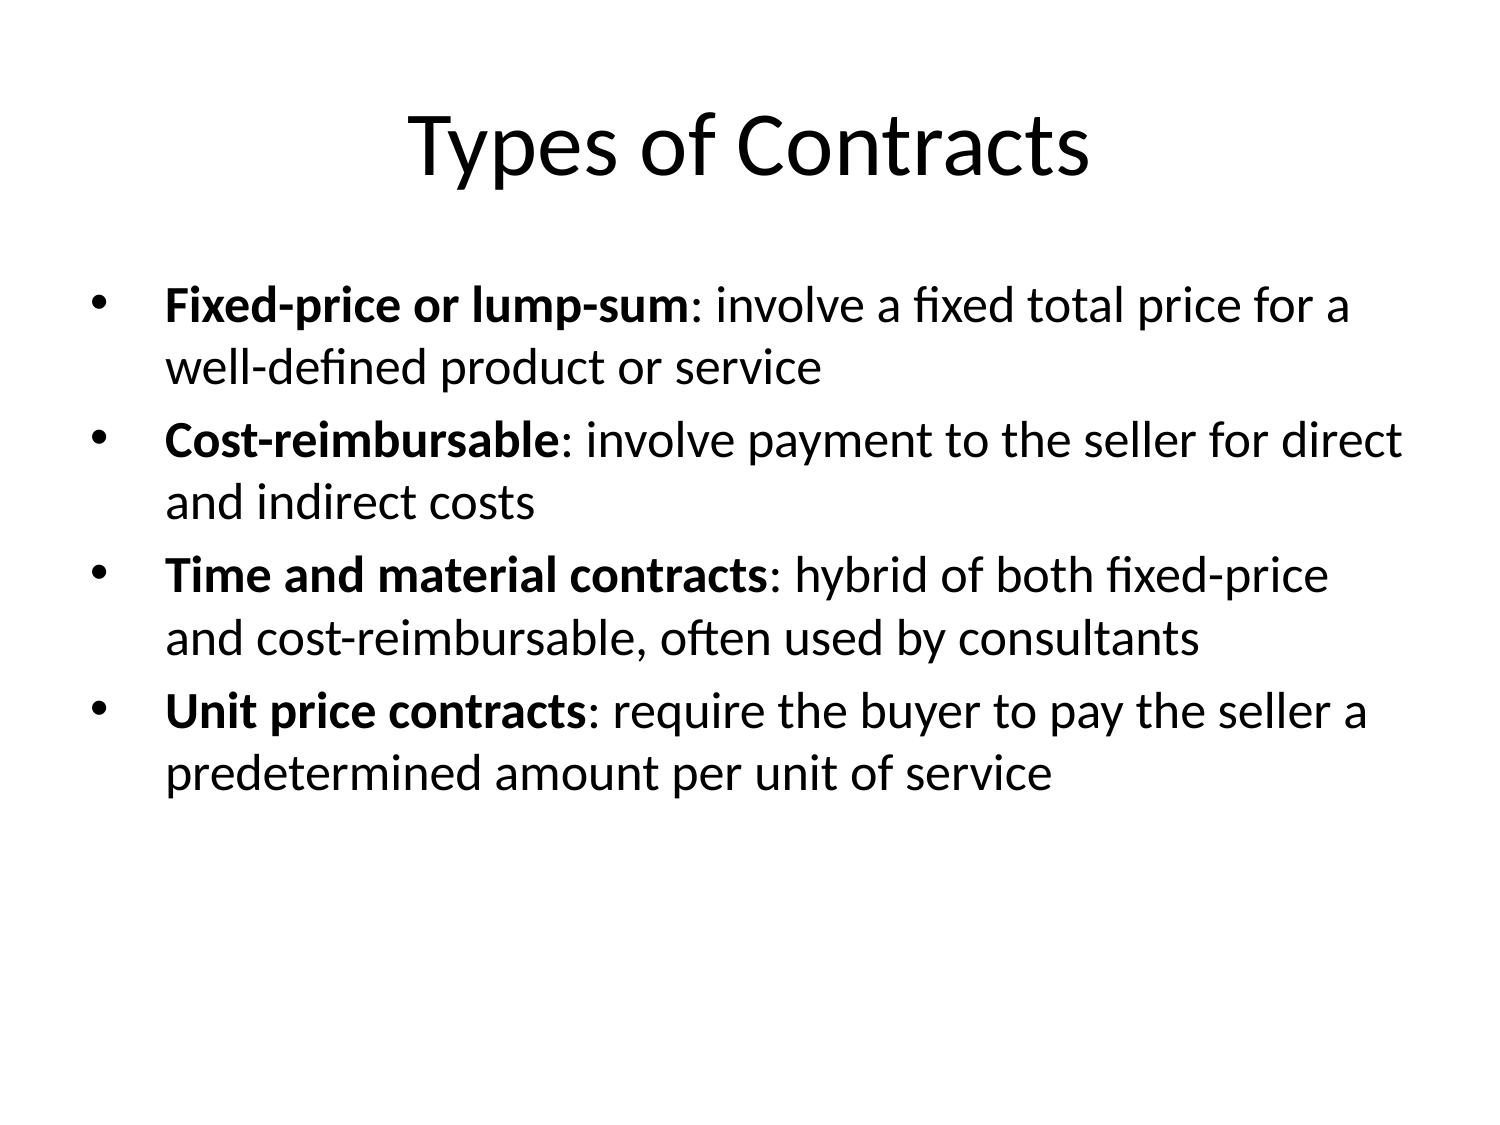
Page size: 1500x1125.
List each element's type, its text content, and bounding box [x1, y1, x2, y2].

list Fixed-price or lump-sum: involve a fixed total price for a well-defined product or service Cost-reimbursable: involve payment to the seller for direct and indirect costs Time and material contracts: hybrid of both fixed-price and cost-reimbursable, often used by consultants Unit price contracts: require the buyer to pay the seller a predetermined amount per unit of service [75, 262, 1425, 1005]
title Types of Contracts [75, 45, 1425, 233]
